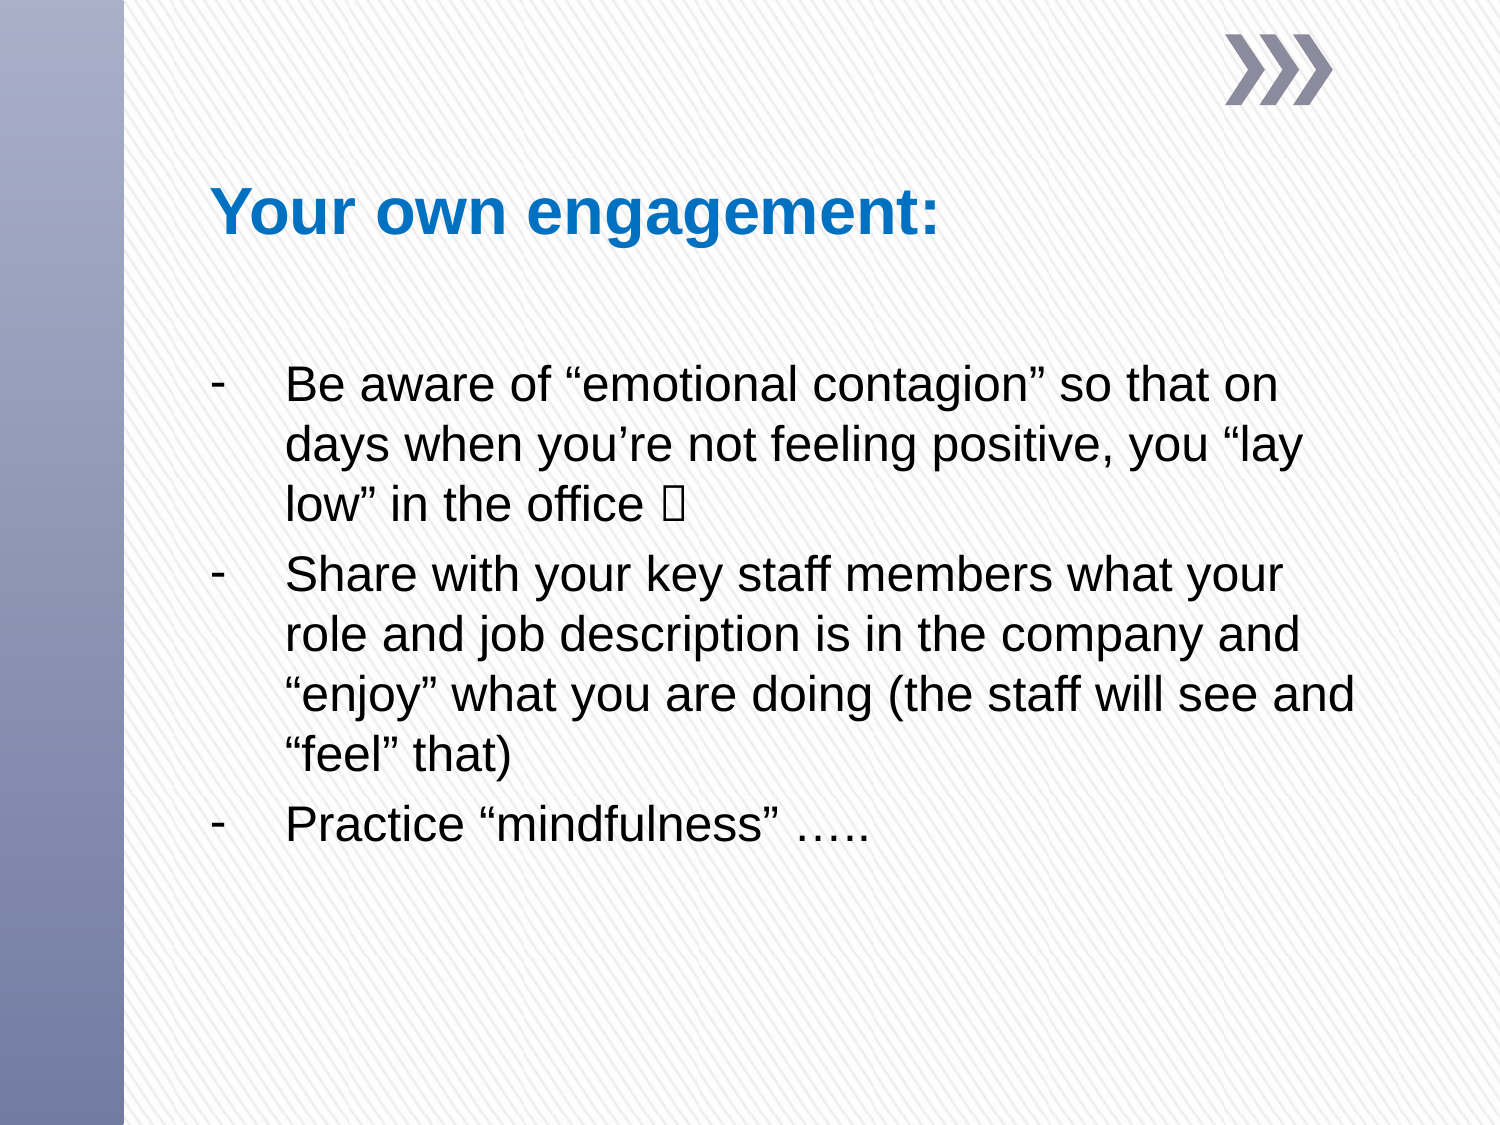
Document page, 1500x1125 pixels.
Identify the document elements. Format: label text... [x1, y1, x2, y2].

subtitle Your own engagement: Be aware of “emotional contagion” so that on days when you’re not feeling positive, you “lay low” in the office  Share with your key staff members what your role and job description is in the company and “enjoy” what you are doing (the staff will see and “feel” that) Practice “mindfulness” ….. [194, 160, 1376, 988]
